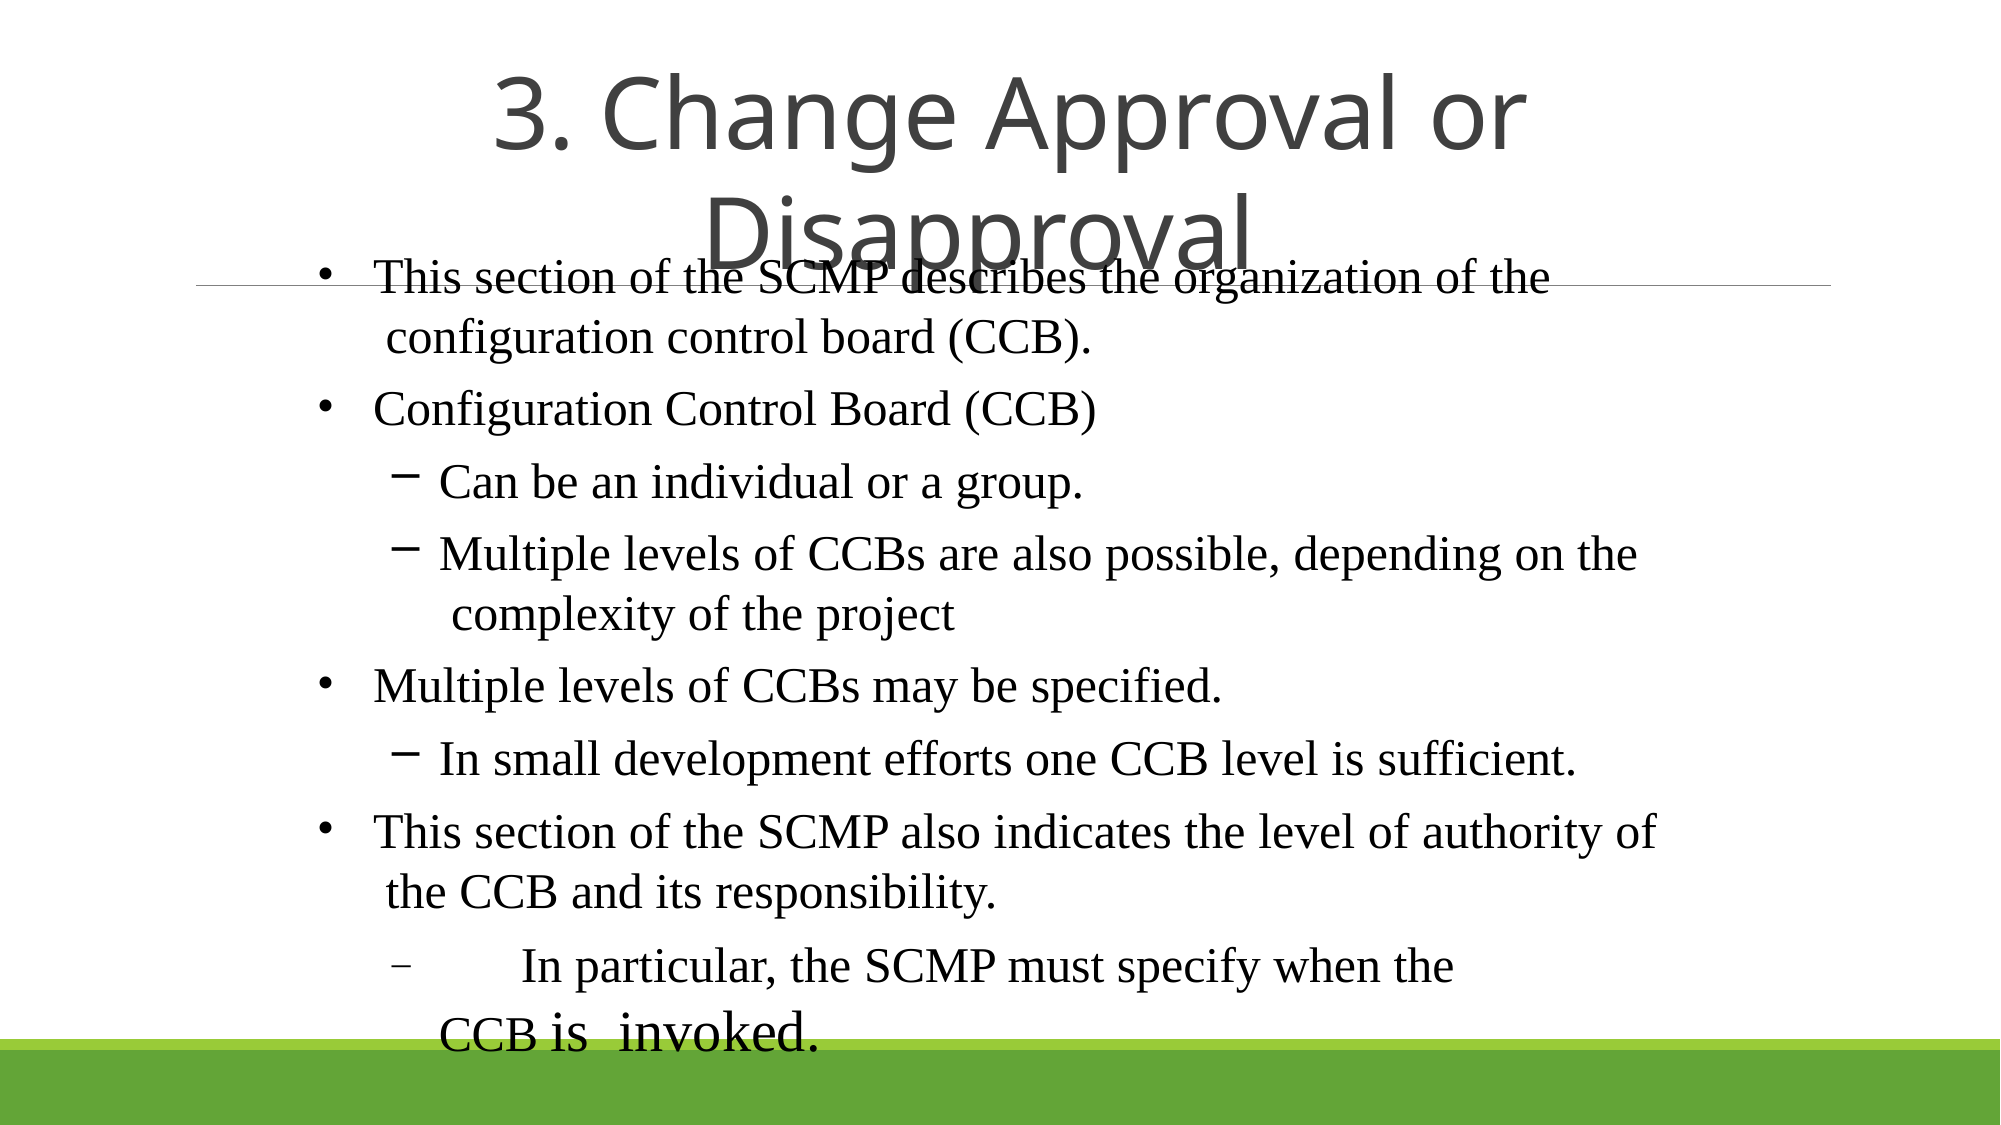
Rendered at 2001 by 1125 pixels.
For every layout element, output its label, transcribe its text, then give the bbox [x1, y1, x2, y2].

title 3. Change Approval or Disapproval [387, 47, 2000, 290]
text_box • [314, 792, 337, 855]
text_box • [314, 370, 337, 433]
text_box • [314, 237, 337, 300]
text_box • [314, 647, 337, 710]
text_box This section of the SCMP describes the organization of the configuration control board (CCB). Configuration Control Board (CCB) Can be an individual or a group. Multiple levels of CCBs are also possible, depending on the complexity of the project Multiple levels of CCBs may be specified. In small development efforts one CCB level is sufficient. This section of the SCMP also indicates the level of authority of the CCB and its responsibility. In particular, the SCMP must specify when the CCB is invoked. [368, 241, 1664, 1063]
